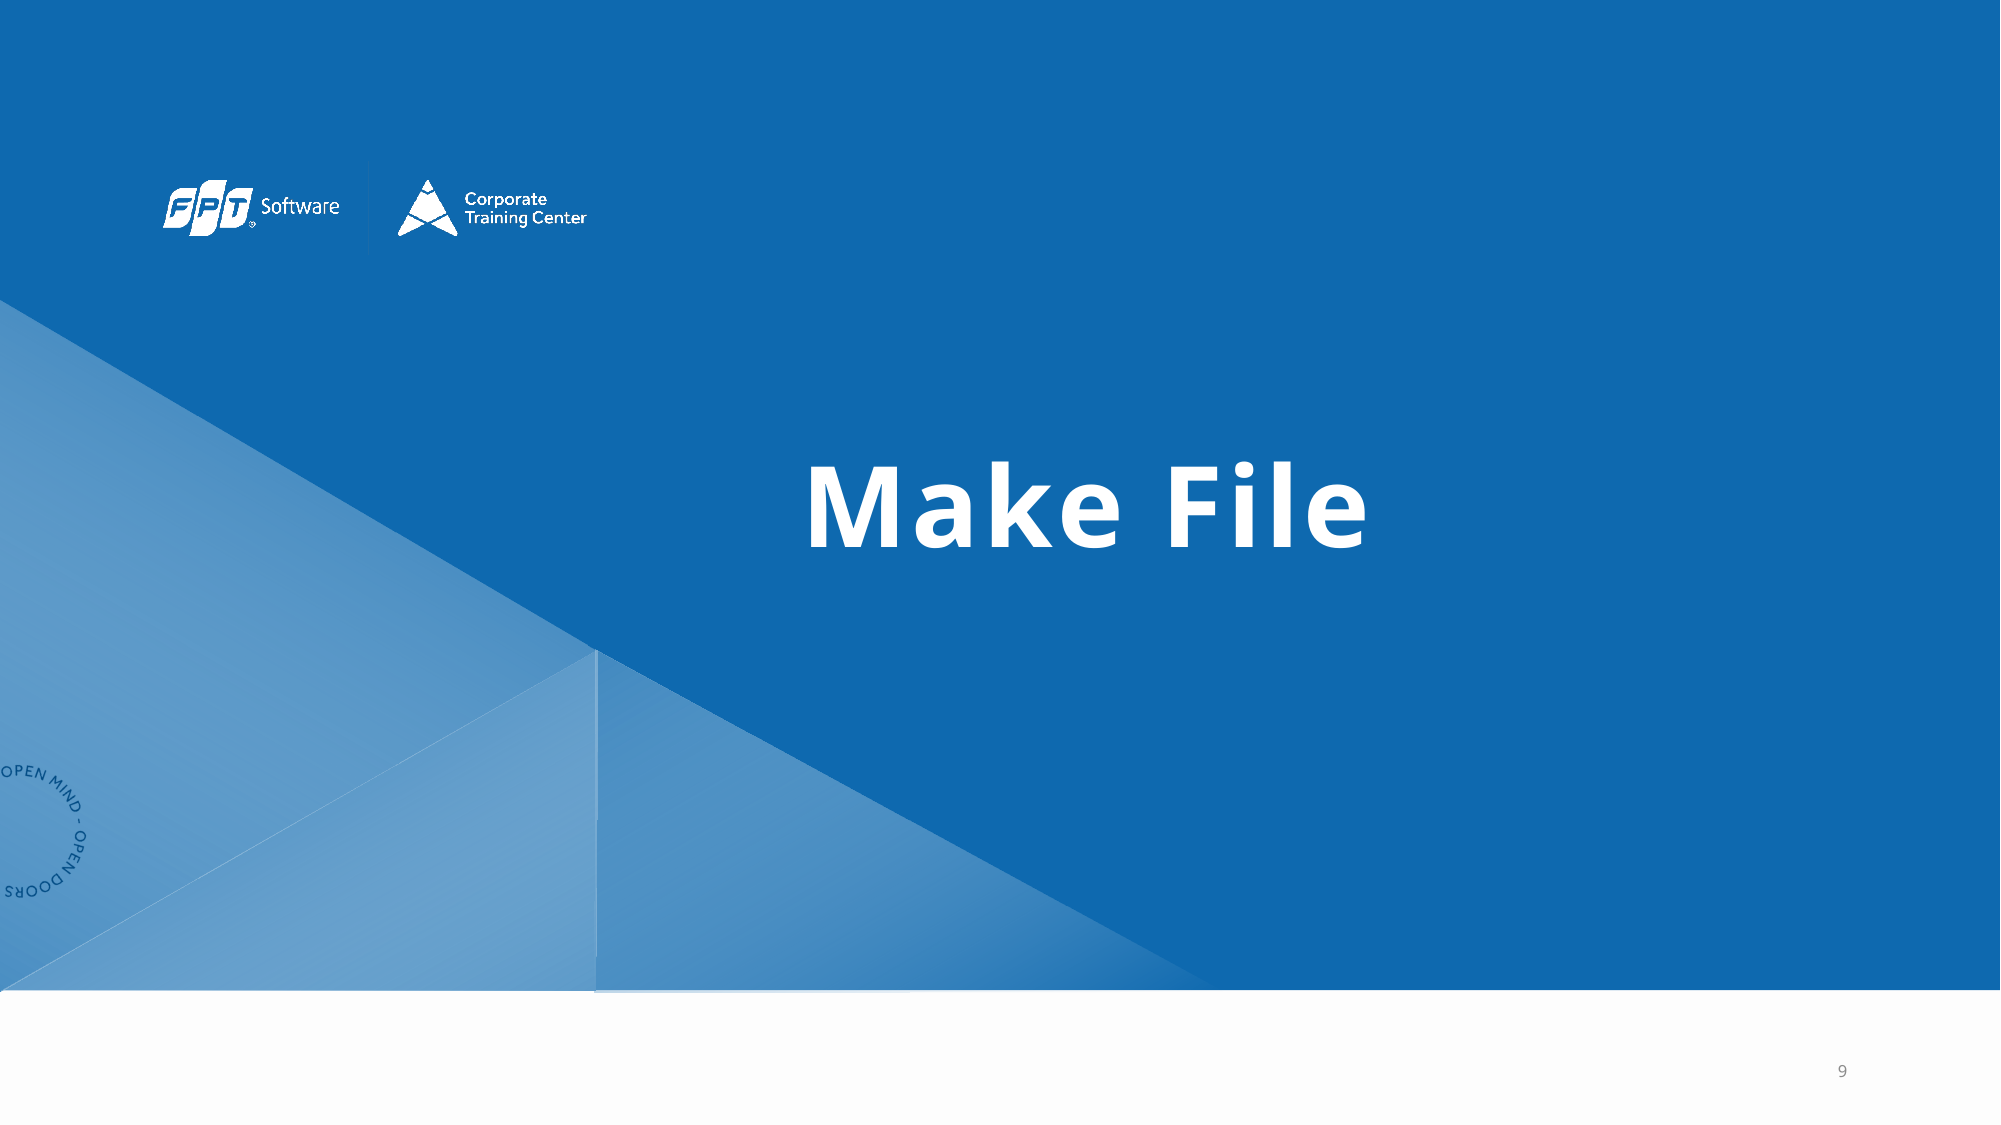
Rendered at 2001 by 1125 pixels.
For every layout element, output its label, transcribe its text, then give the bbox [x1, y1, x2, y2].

title Make File [786, 391, 2000, 632]
picture [163, 161, 587, 255]
slide_number 9 [1412, 1042, 1863, 1103]
